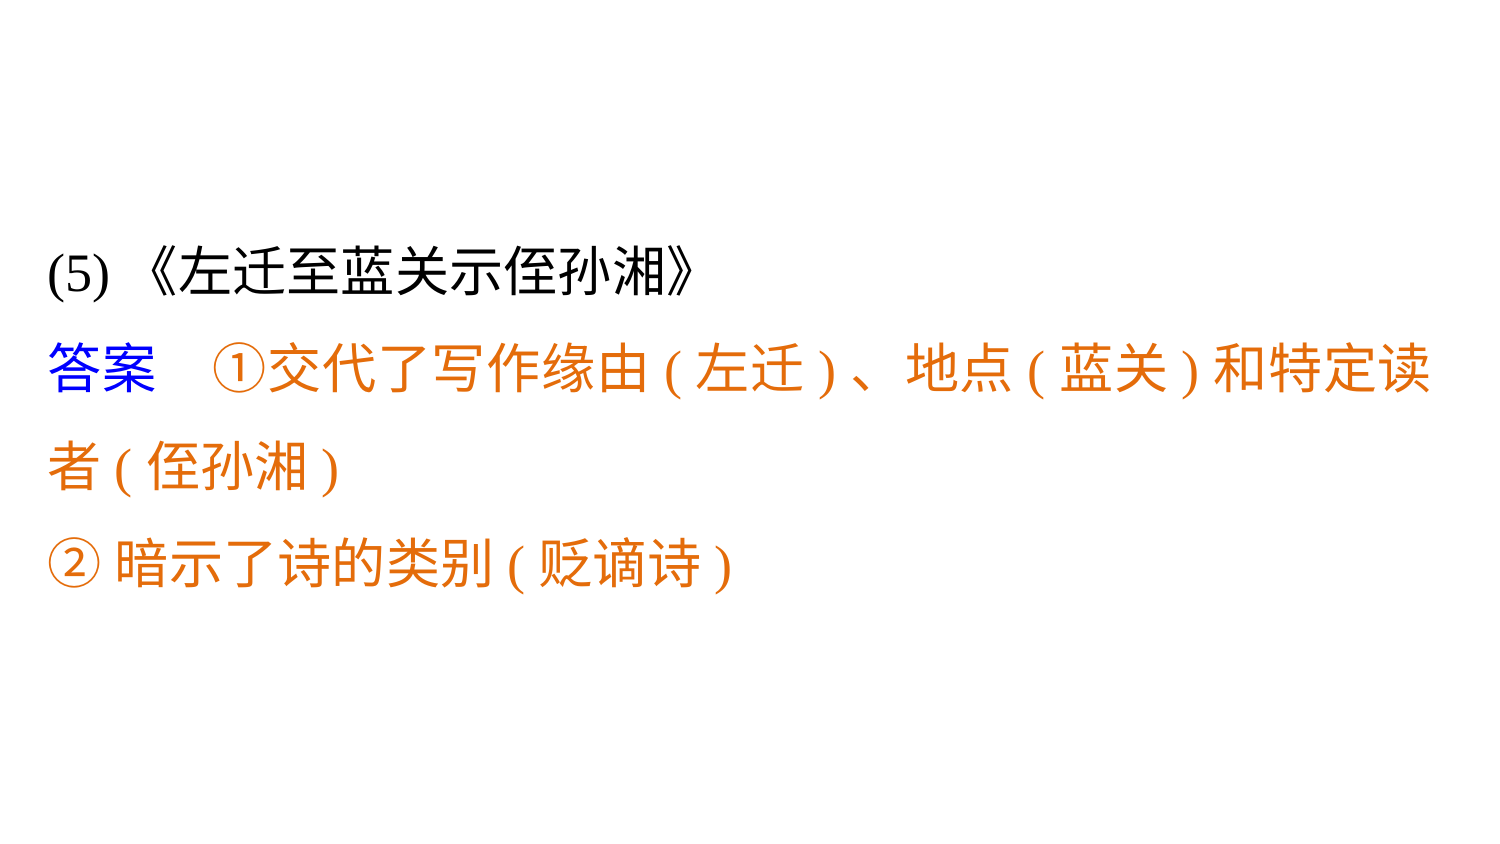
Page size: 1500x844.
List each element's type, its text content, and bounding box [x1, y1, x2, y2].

text_box (5)《左迁至蓝关示侄孙湘》 答案 ①交代了写作缘由(左迁)、地点(蓝关)和特定读者(侄孙湘) ②暗示了诗的类别(贬谪诗) [33, 197, 1447, 602]
